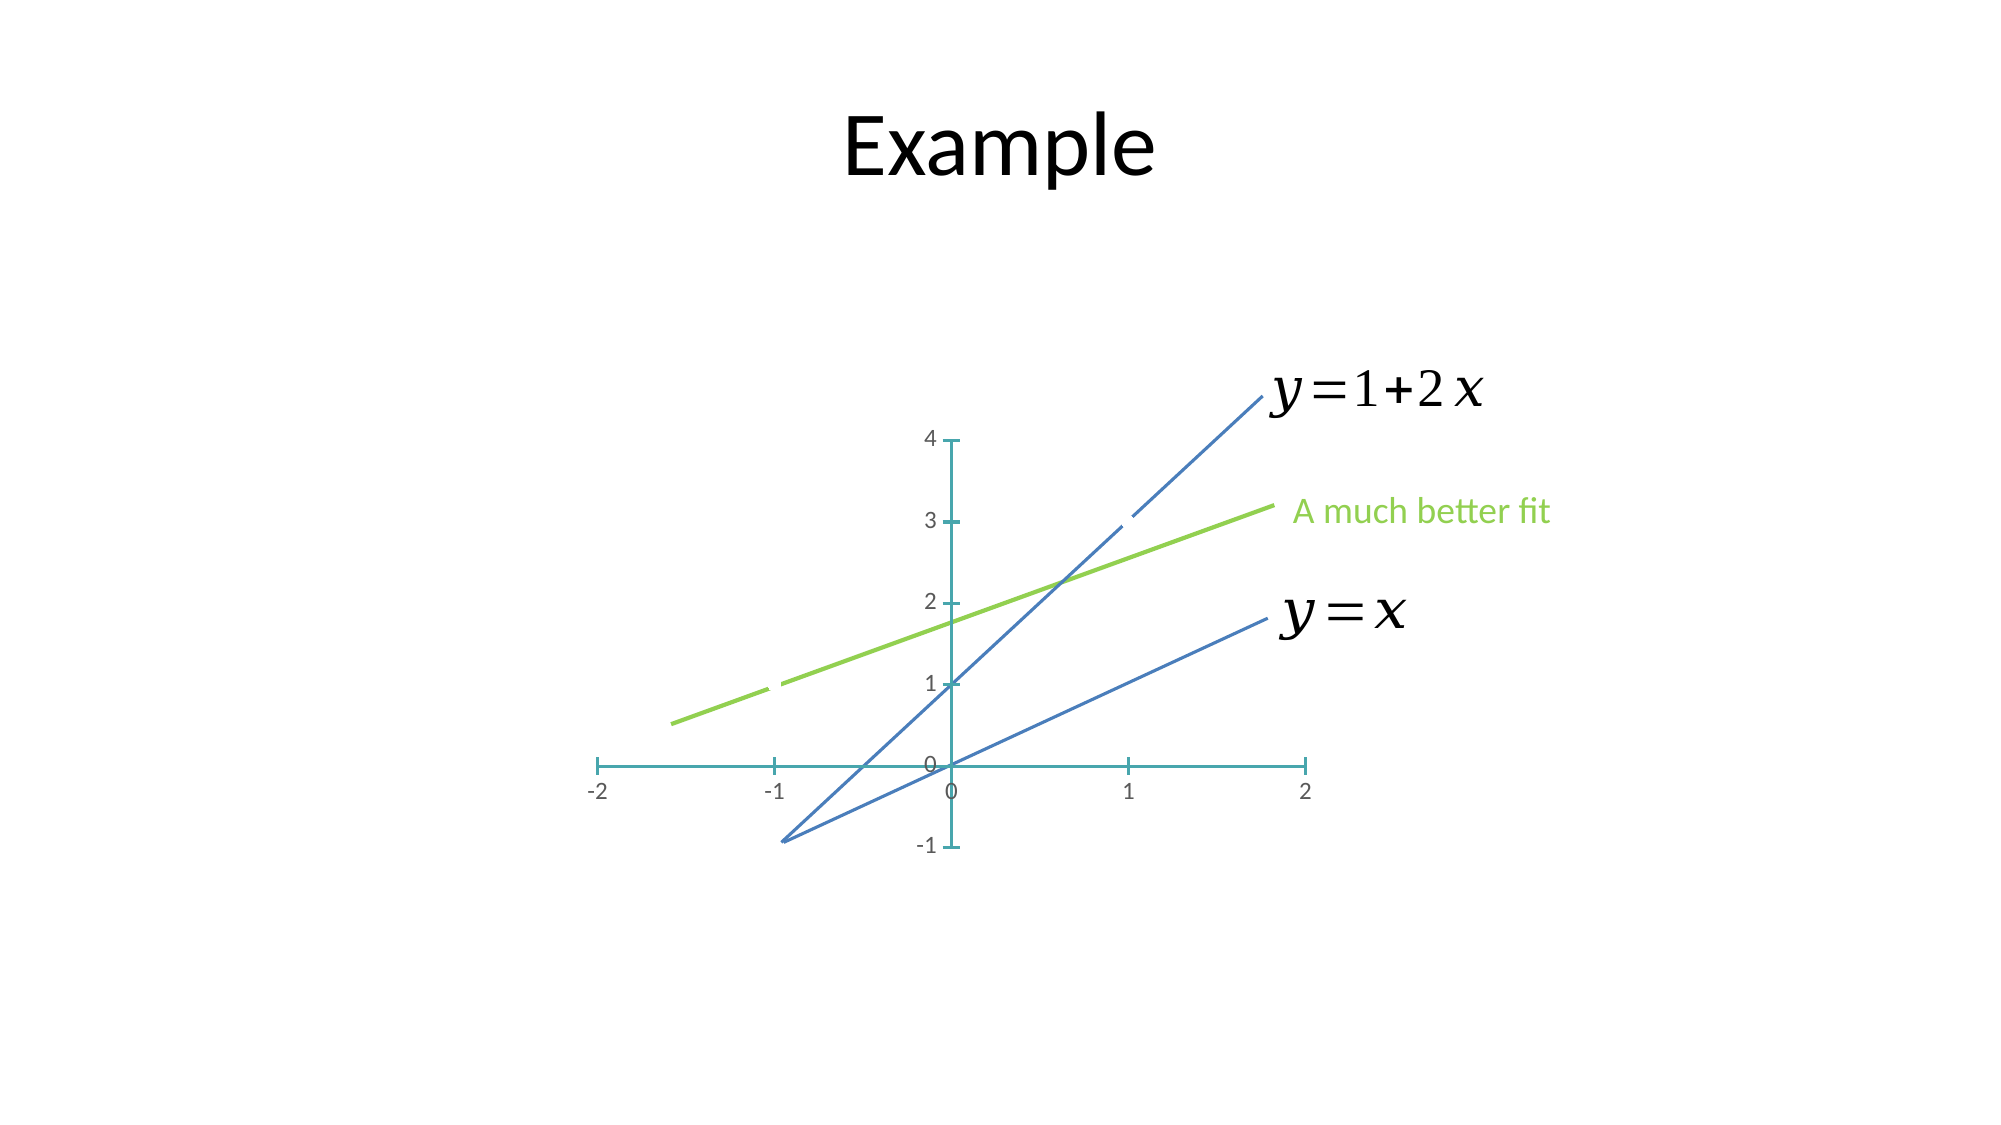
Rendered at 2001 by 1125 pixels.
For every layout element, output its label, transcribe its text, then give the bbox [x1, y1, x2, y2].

chart [572, 418, 1327, 870]
text_box A much better fit [1332, 478, 1647, 538]
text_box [781, 395, 1263, 417]
title Example [99, 45, 1900, 233]
